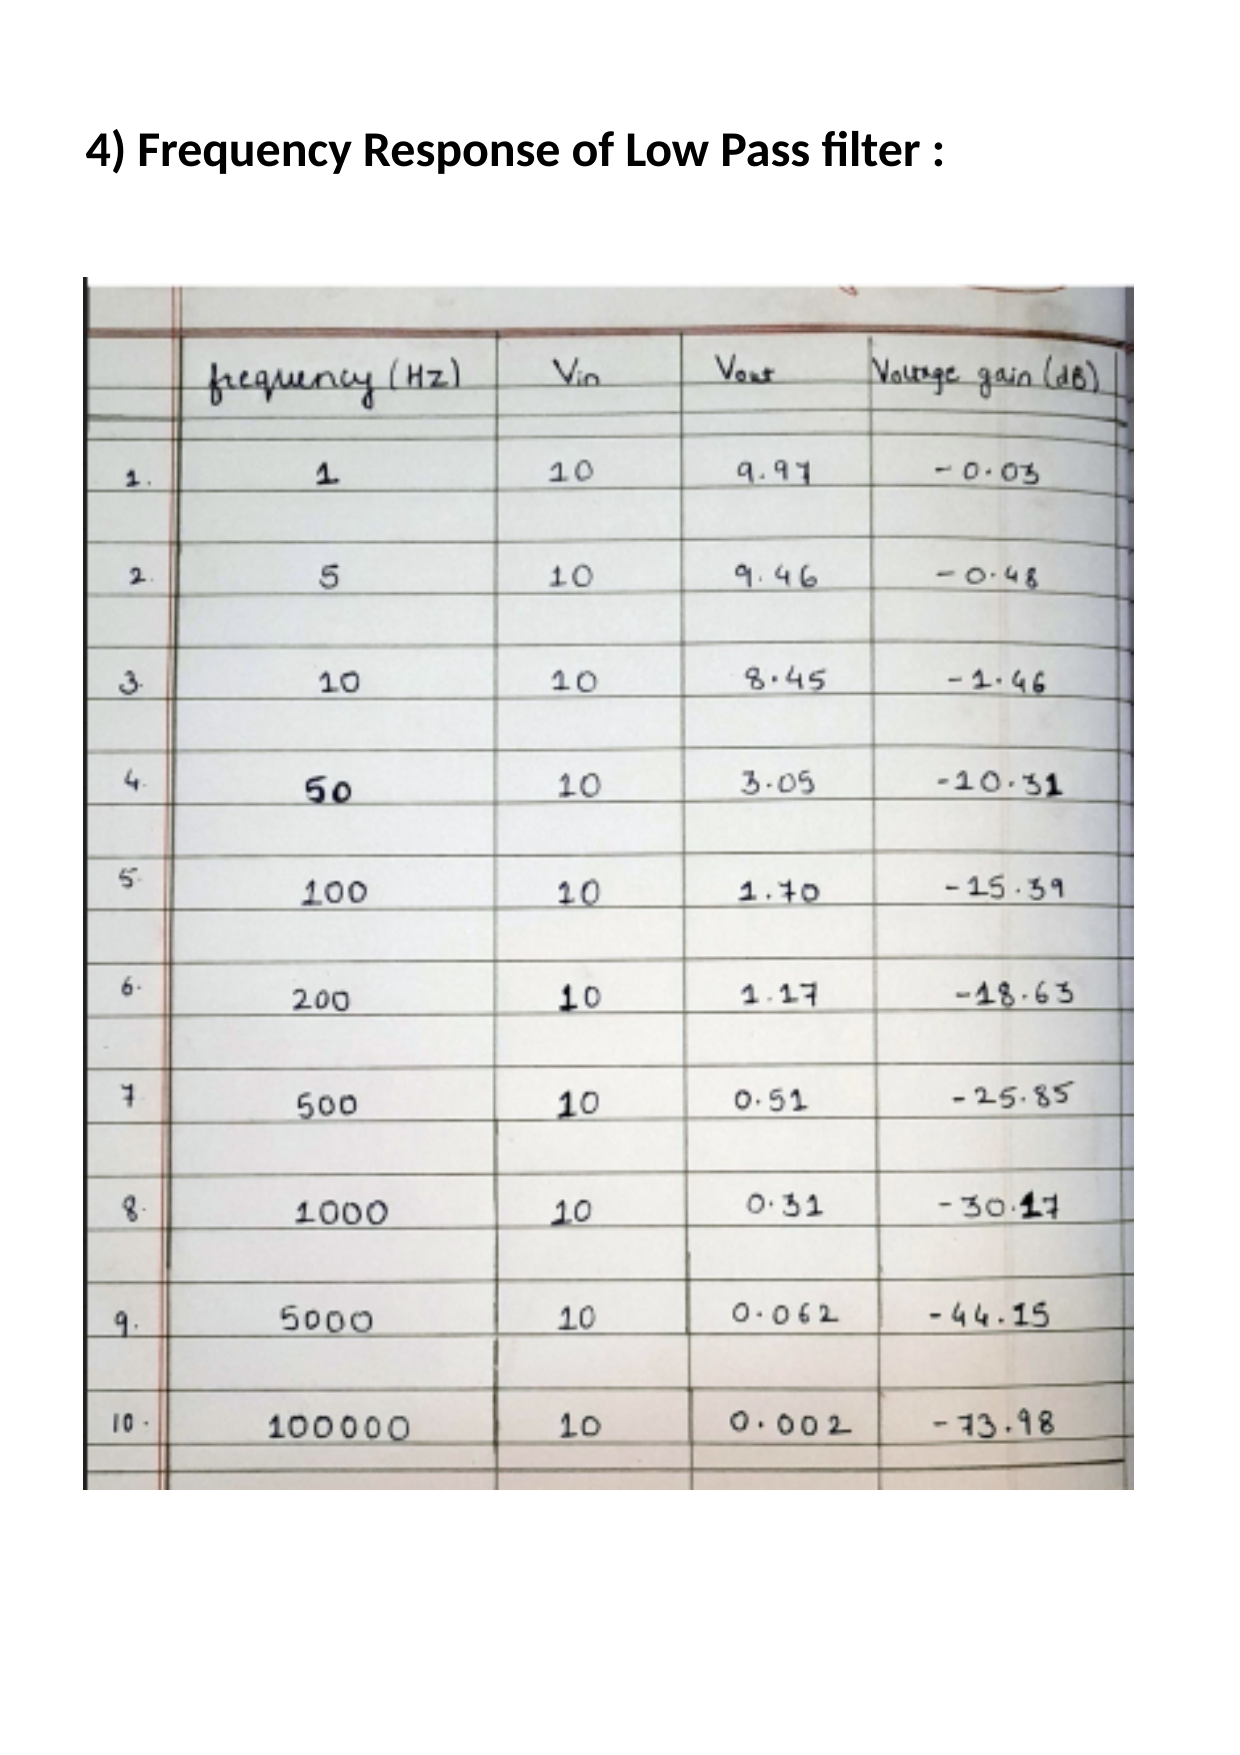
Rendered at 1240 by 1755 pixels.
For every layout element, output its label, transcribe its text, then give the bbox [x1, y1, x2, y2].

text_box 4) Frequency Response of Low Pass filter : [83, 114, 1046, 177]
picture [82, 276, 1134, 1490]
